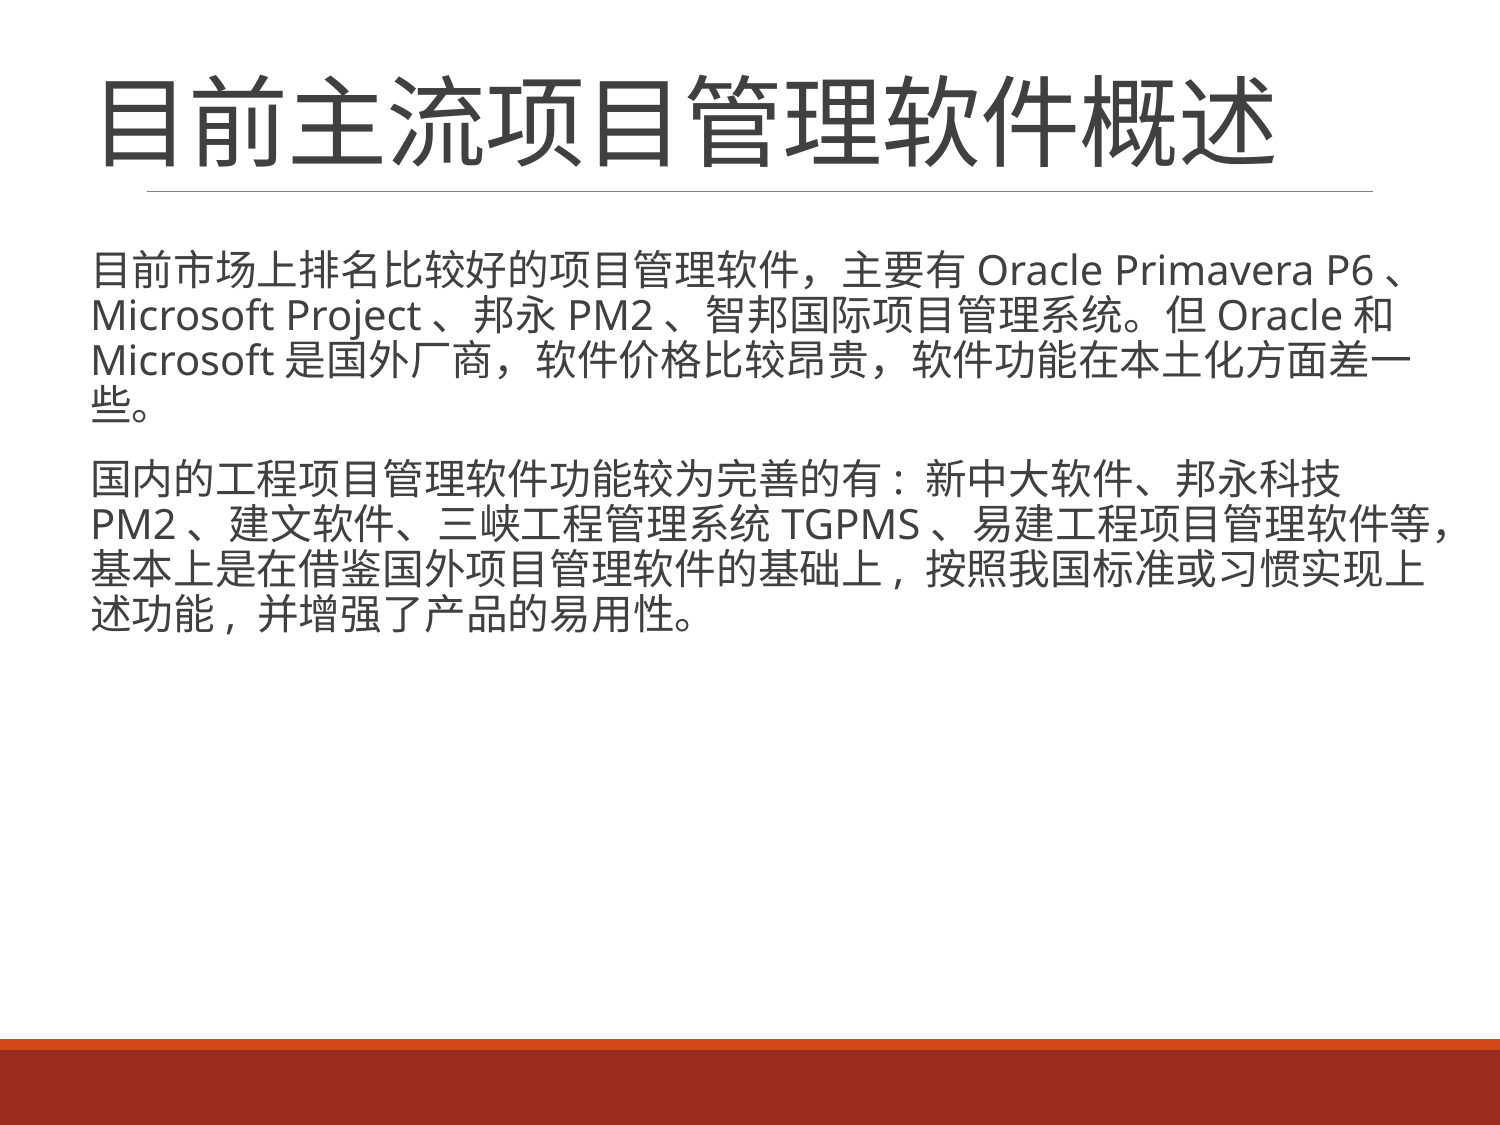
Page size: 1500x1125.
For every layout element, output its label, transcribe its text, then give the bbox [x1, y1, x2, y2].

title 目前主流项目管理软件概述 [75, 47, 1442, 188]
list 目前市场上排名比较好的项目管理软件，主要有Oracle Primavera P6、Microsoft Project、邦永PM2、智邦国际项目管理系统。但Oracle和Microsoft是国外厂商，软件价格比较昂贵，软件功能在本土化方面差一些。 国内的工程项目管理软件功能较为完善的有: 新中大软件、邦永科技PM2、建文软件、三峡工程管理系统TGPMS、易建工程项目管理软件等，基本上是在借鉴国外项目管理软件的基础上, 按照我国标准或习惯实现上述功能, 并增强了产品的易用性。 [75, 241, 1442, 965]
